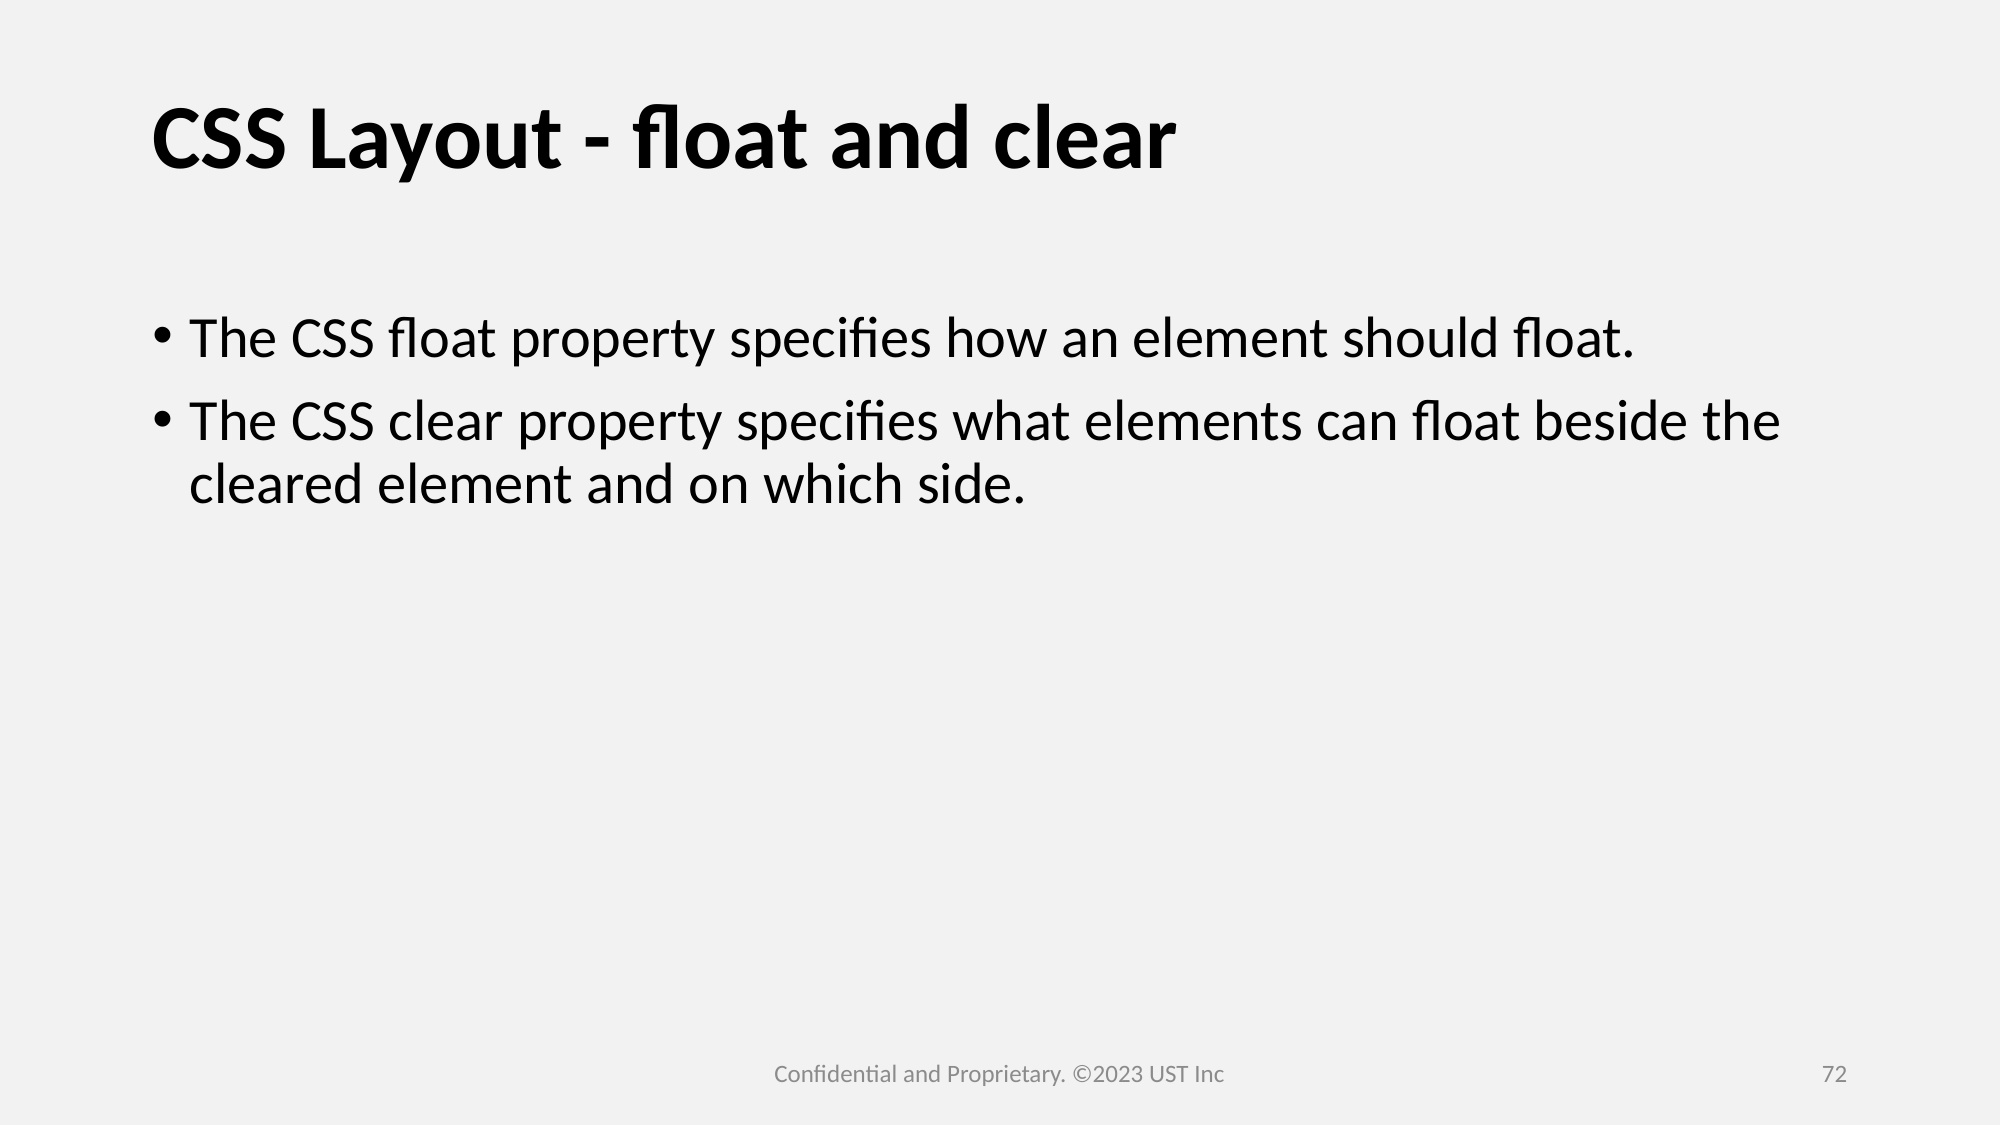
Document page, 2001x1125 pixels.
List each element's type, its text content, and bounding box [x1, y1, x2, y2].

slide_number 72 [1412, 1042, 1863, 1103]
footer Confidential and Proprietary. ©2023 UST Inc [662, 1042, 1338, 1103]
title CSS Layout - float and clear [137, 59, 1863, 278]
list The CSS float property specifies how an element should float. The CSS clear property specifies what elements can float beside the cleared element and on which side. [137, 299, 1863, 1014]
